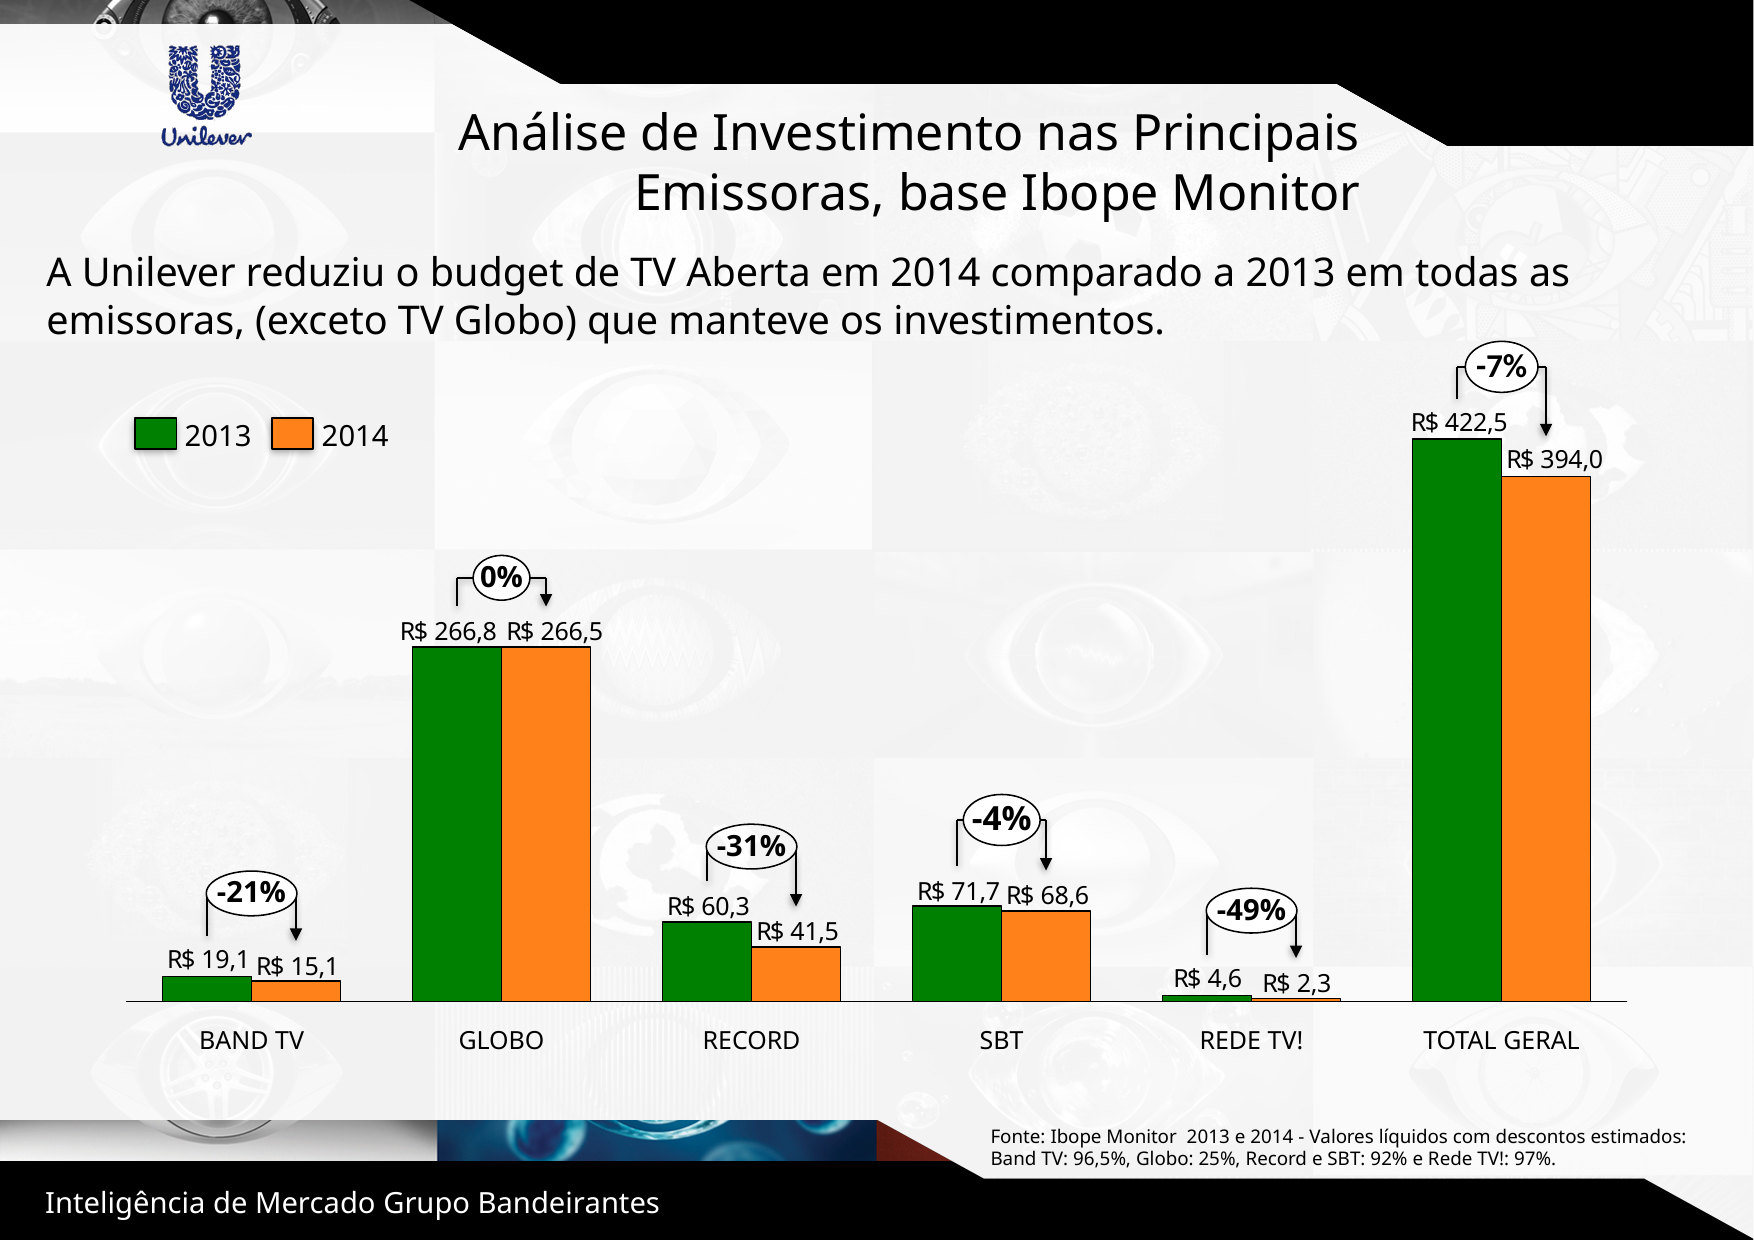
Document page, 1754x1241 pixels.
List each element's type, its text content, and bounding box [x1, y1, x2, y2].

text_box Fonte: Ibope Monitor 2013 e 2014 - Valores líquidos com descontos estimados: Band TV: 96,5%, Globo: 25%, Record e SBT: 92% e Rede TV!: 97%. [975, 1117, 1731, 1177]
text_box TOTAL GERAL [1415, 1027, 1588, 1055]
text_box BAND TV [194, 1027, 309, 1055]
text_box A Unilever reduziu o budget de TV Aberta em 2014 comparado a 2013 em todas as emissoras, (exceto TV Globo) que manteve os investimentos. [31, 240, 1731, 350]
text_box REDE TV! [1194, 1027, 1309, 1055]
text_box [105, 380, 1644, 1018]
picture [0, 0, 1754, 1240]
text_box GLOBO [455, 1027, 548, 1055]
text_box RECORD [699, 1027, 805, 1055]
text_box Análise de Investimento nas Principais Emissoras, base Ibope Monitor [392, 92, 1376, 228]
text_box SBT [978, 1027, 1025, 1055]
text_box -7% [1465, 350, 1538, 366]
